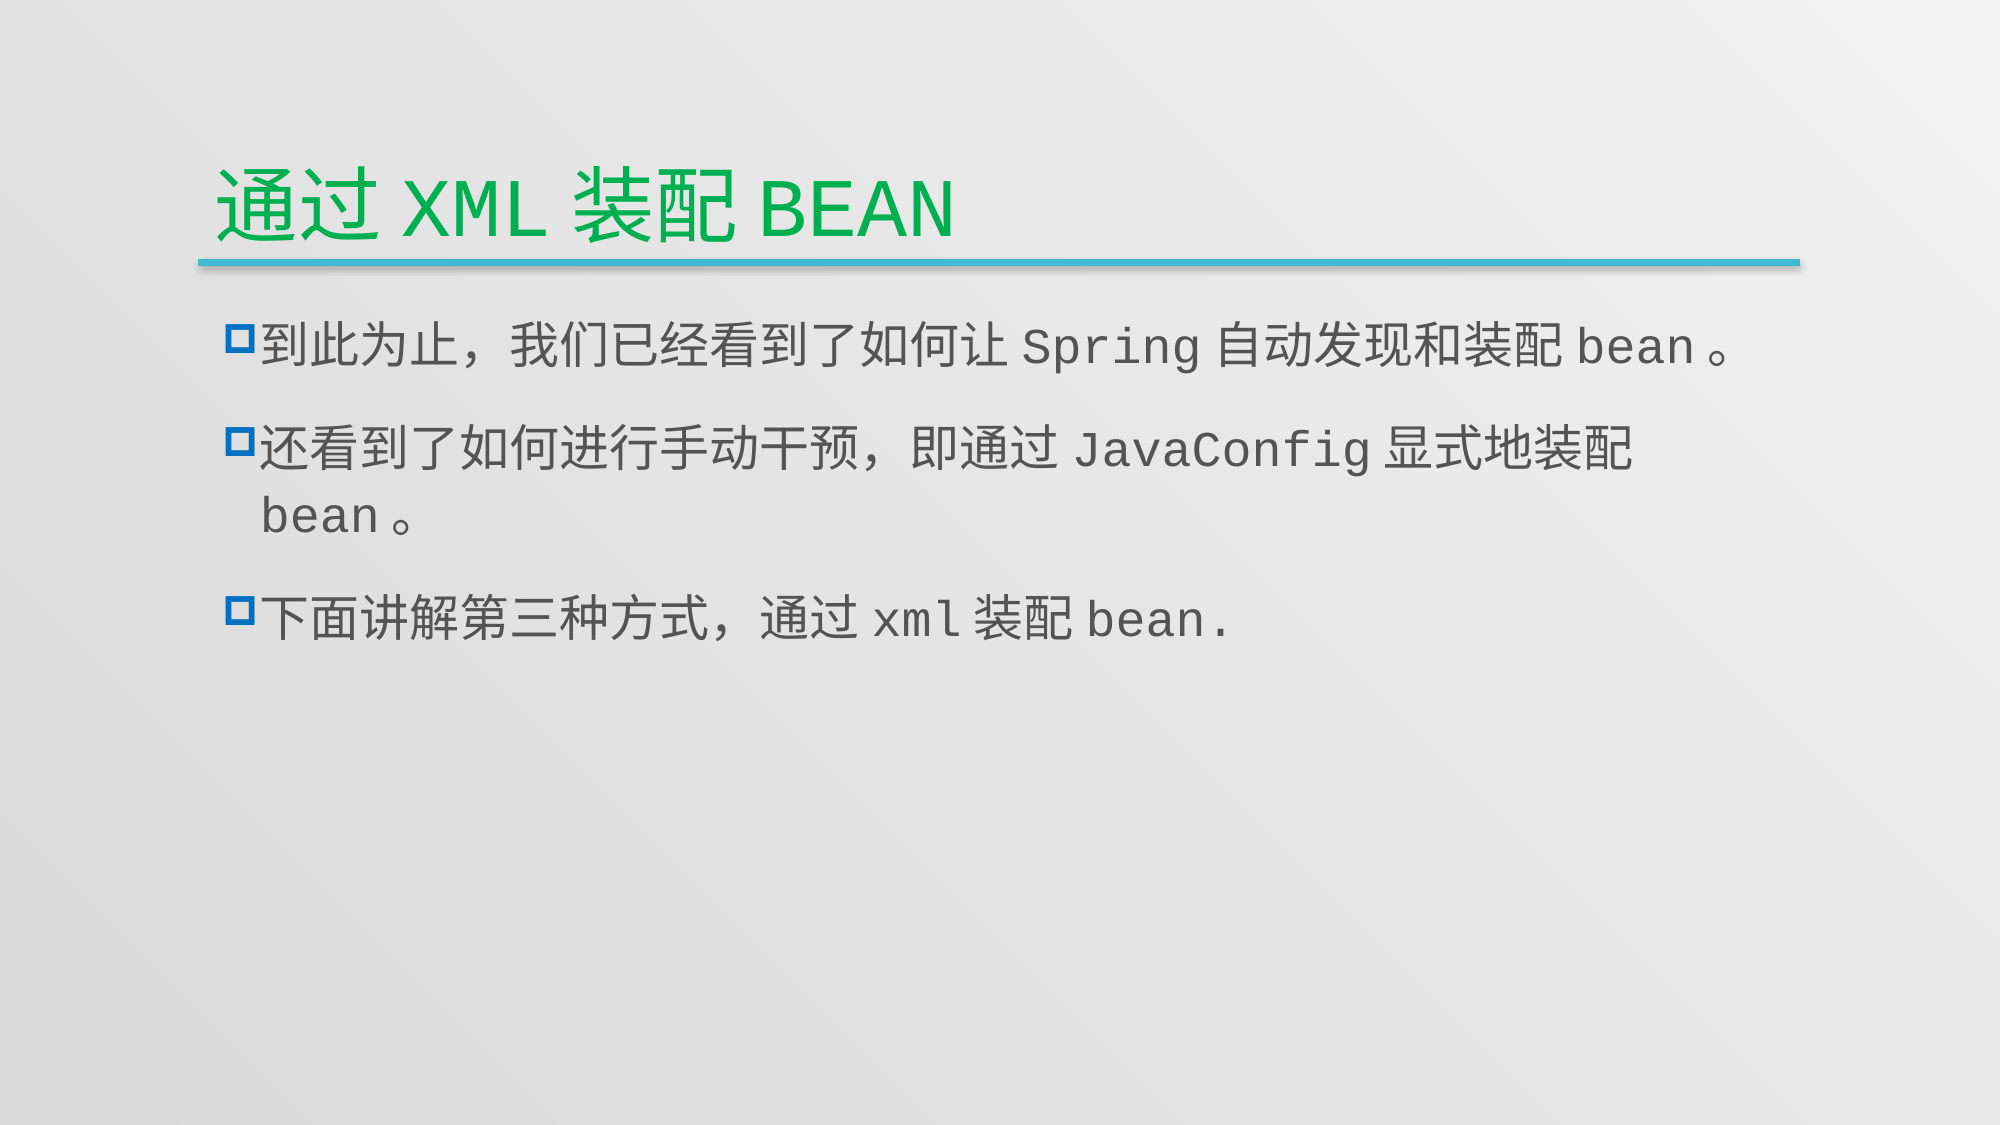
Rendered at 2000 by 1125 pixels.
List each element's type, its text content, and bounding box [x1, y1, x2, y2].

list 到此为止，我们已经看到了如何让Spring自动发现和装配bean。 还看到了如何进行手动干预，即通过JavaConfig显式地装配bean。 下面讲解第三种方式，通过xml装配bean. [199, 299, 1800, 1013]
title 通过xml装配bean [199, 45, 1800, 263]
